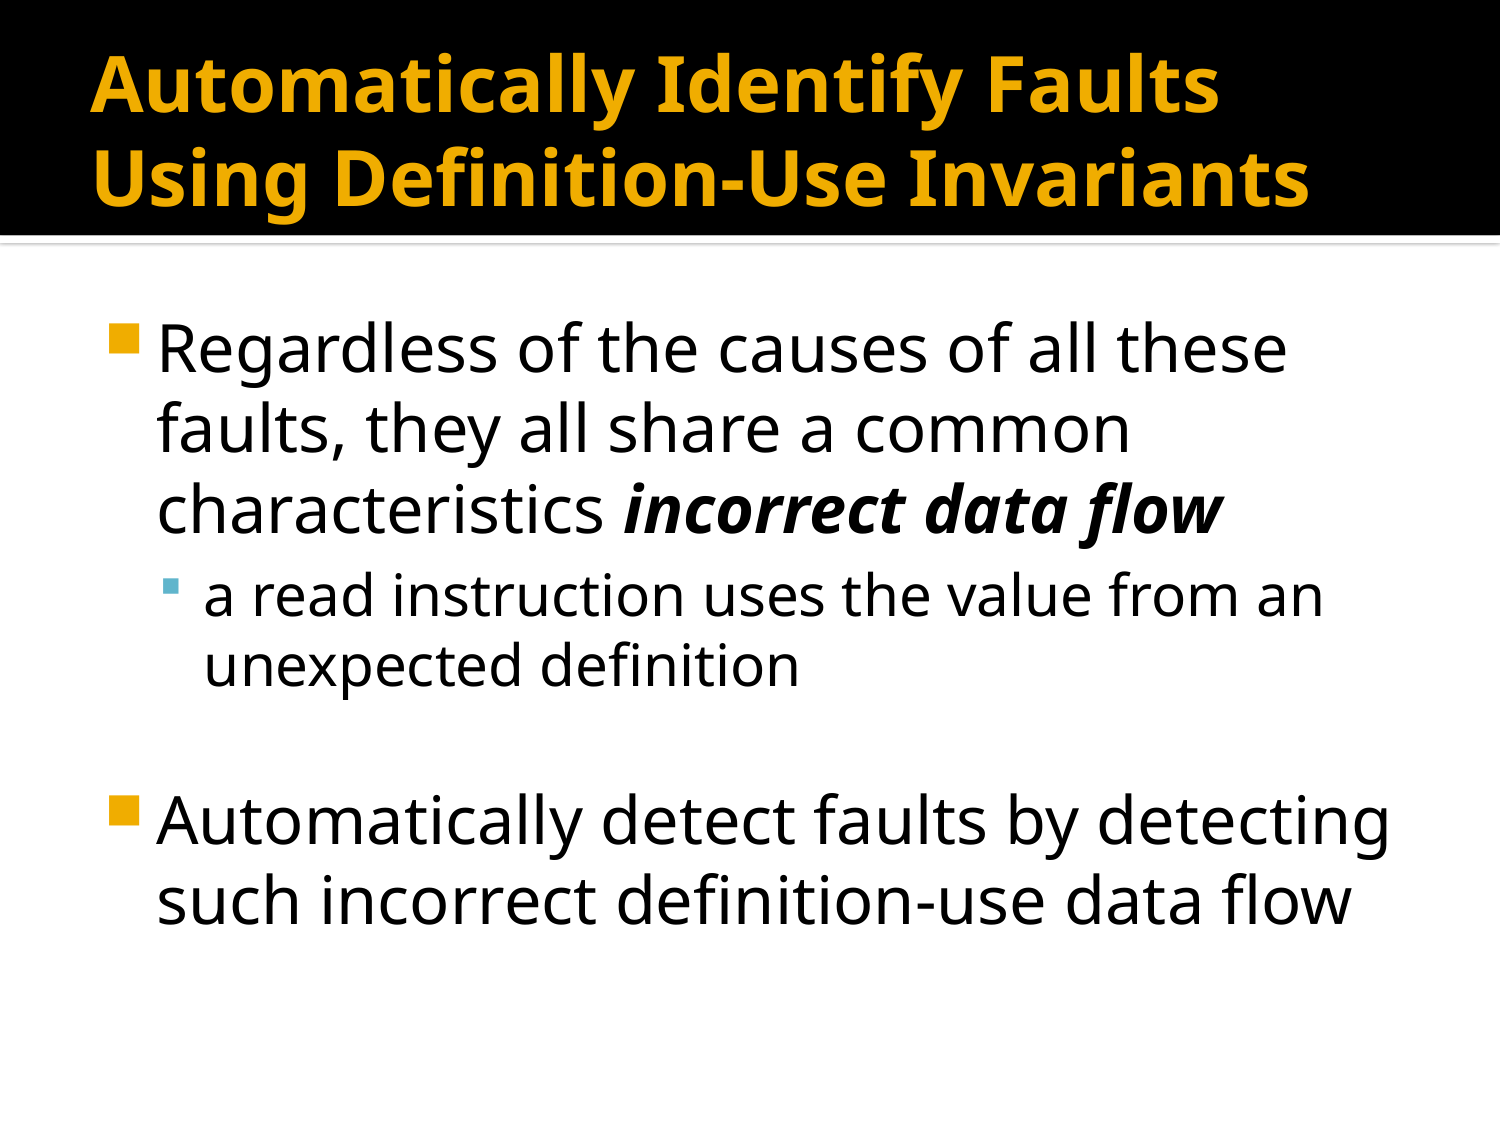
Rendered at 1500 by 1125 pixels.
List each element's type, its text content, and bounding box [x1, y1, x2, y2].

title Automatically Identify Faults Using Definition-Use Invariants [75, 25, 1425, 231]
list Regardless of the causes of all these faults, they all share a common characteristics incorrect data flow a read instruction uses the value from an unexpected definition Automatically detect faults by detecting such incorrect definition-use data flow [75, 291, 1425, 1050]
